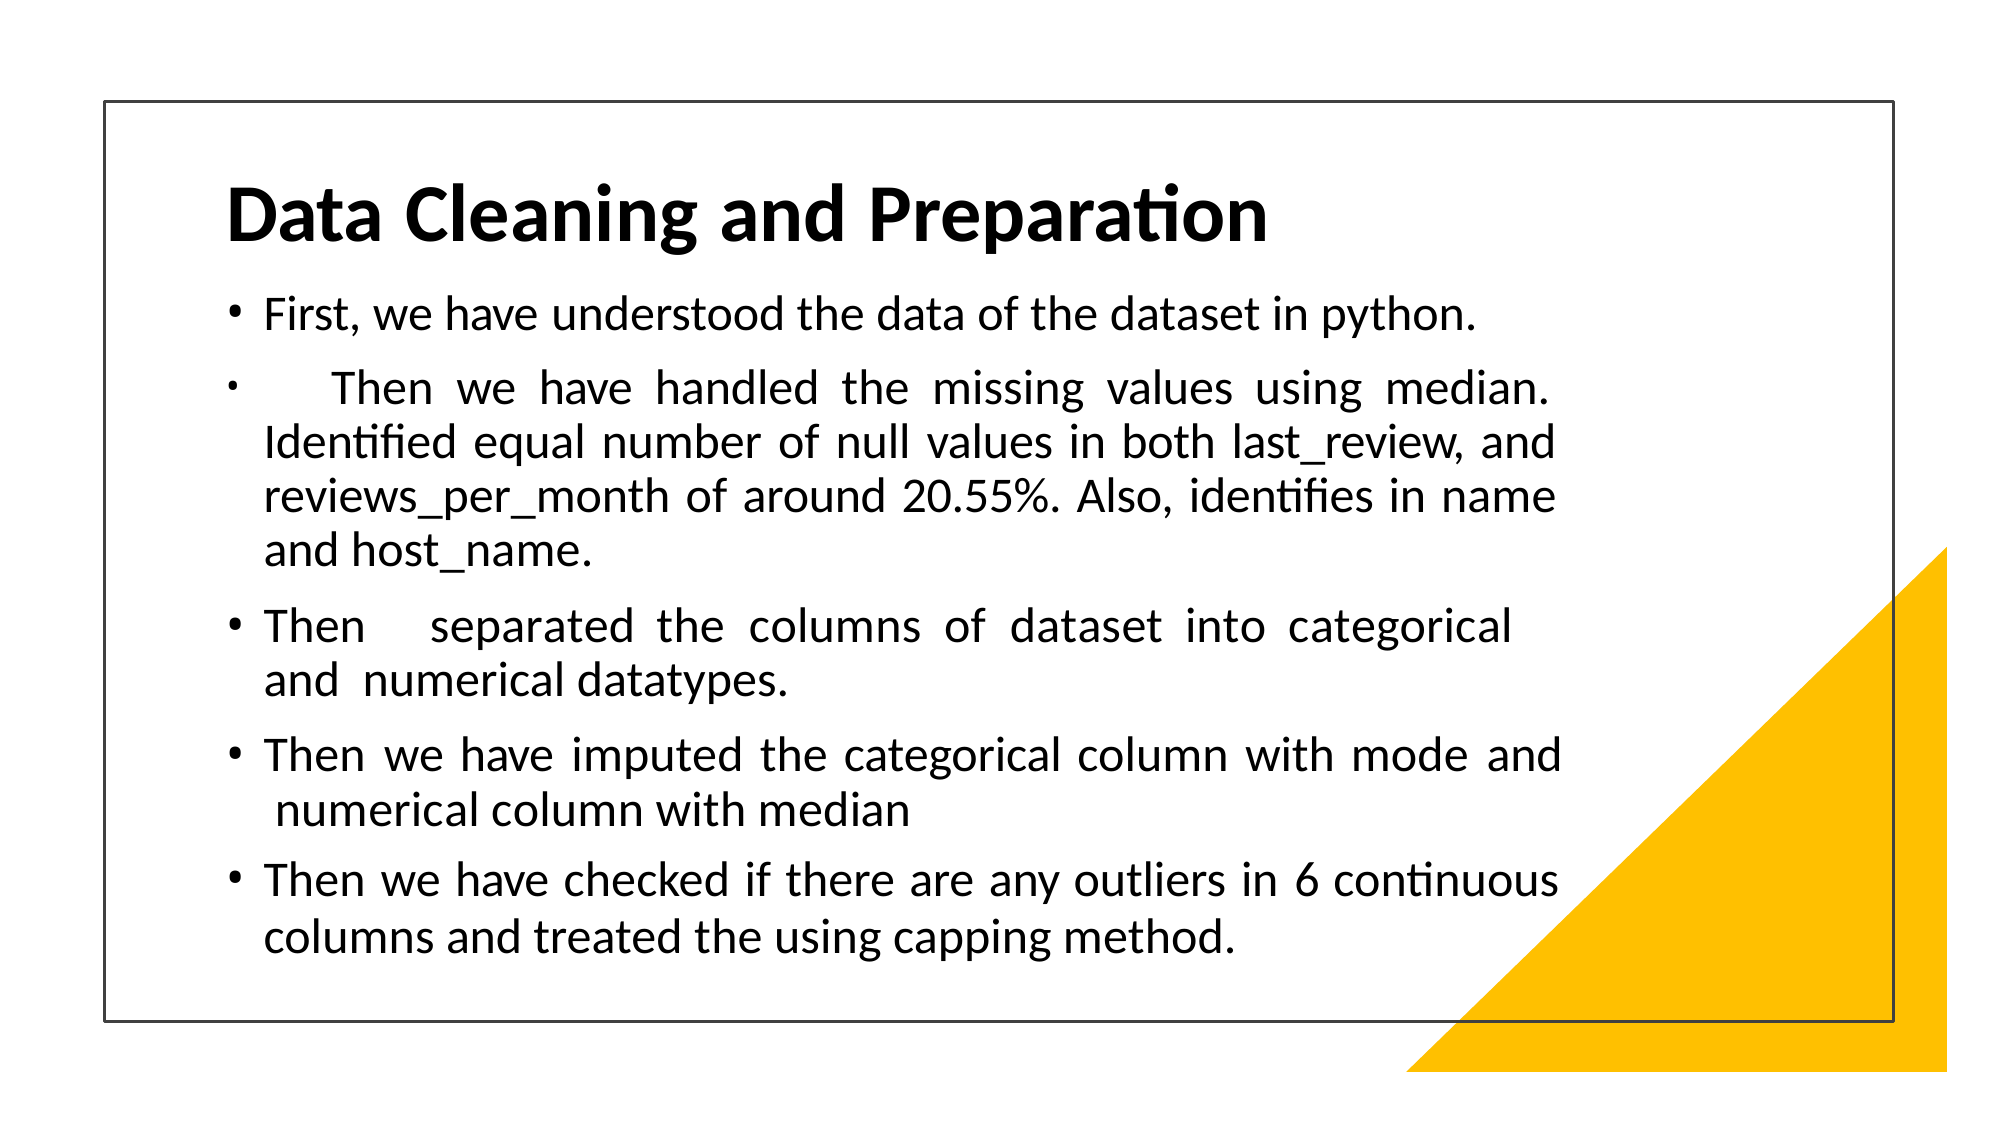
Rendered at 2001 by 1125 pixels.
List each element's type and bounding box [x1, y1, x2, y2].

text_box [102, 99, 1948, 1073]
